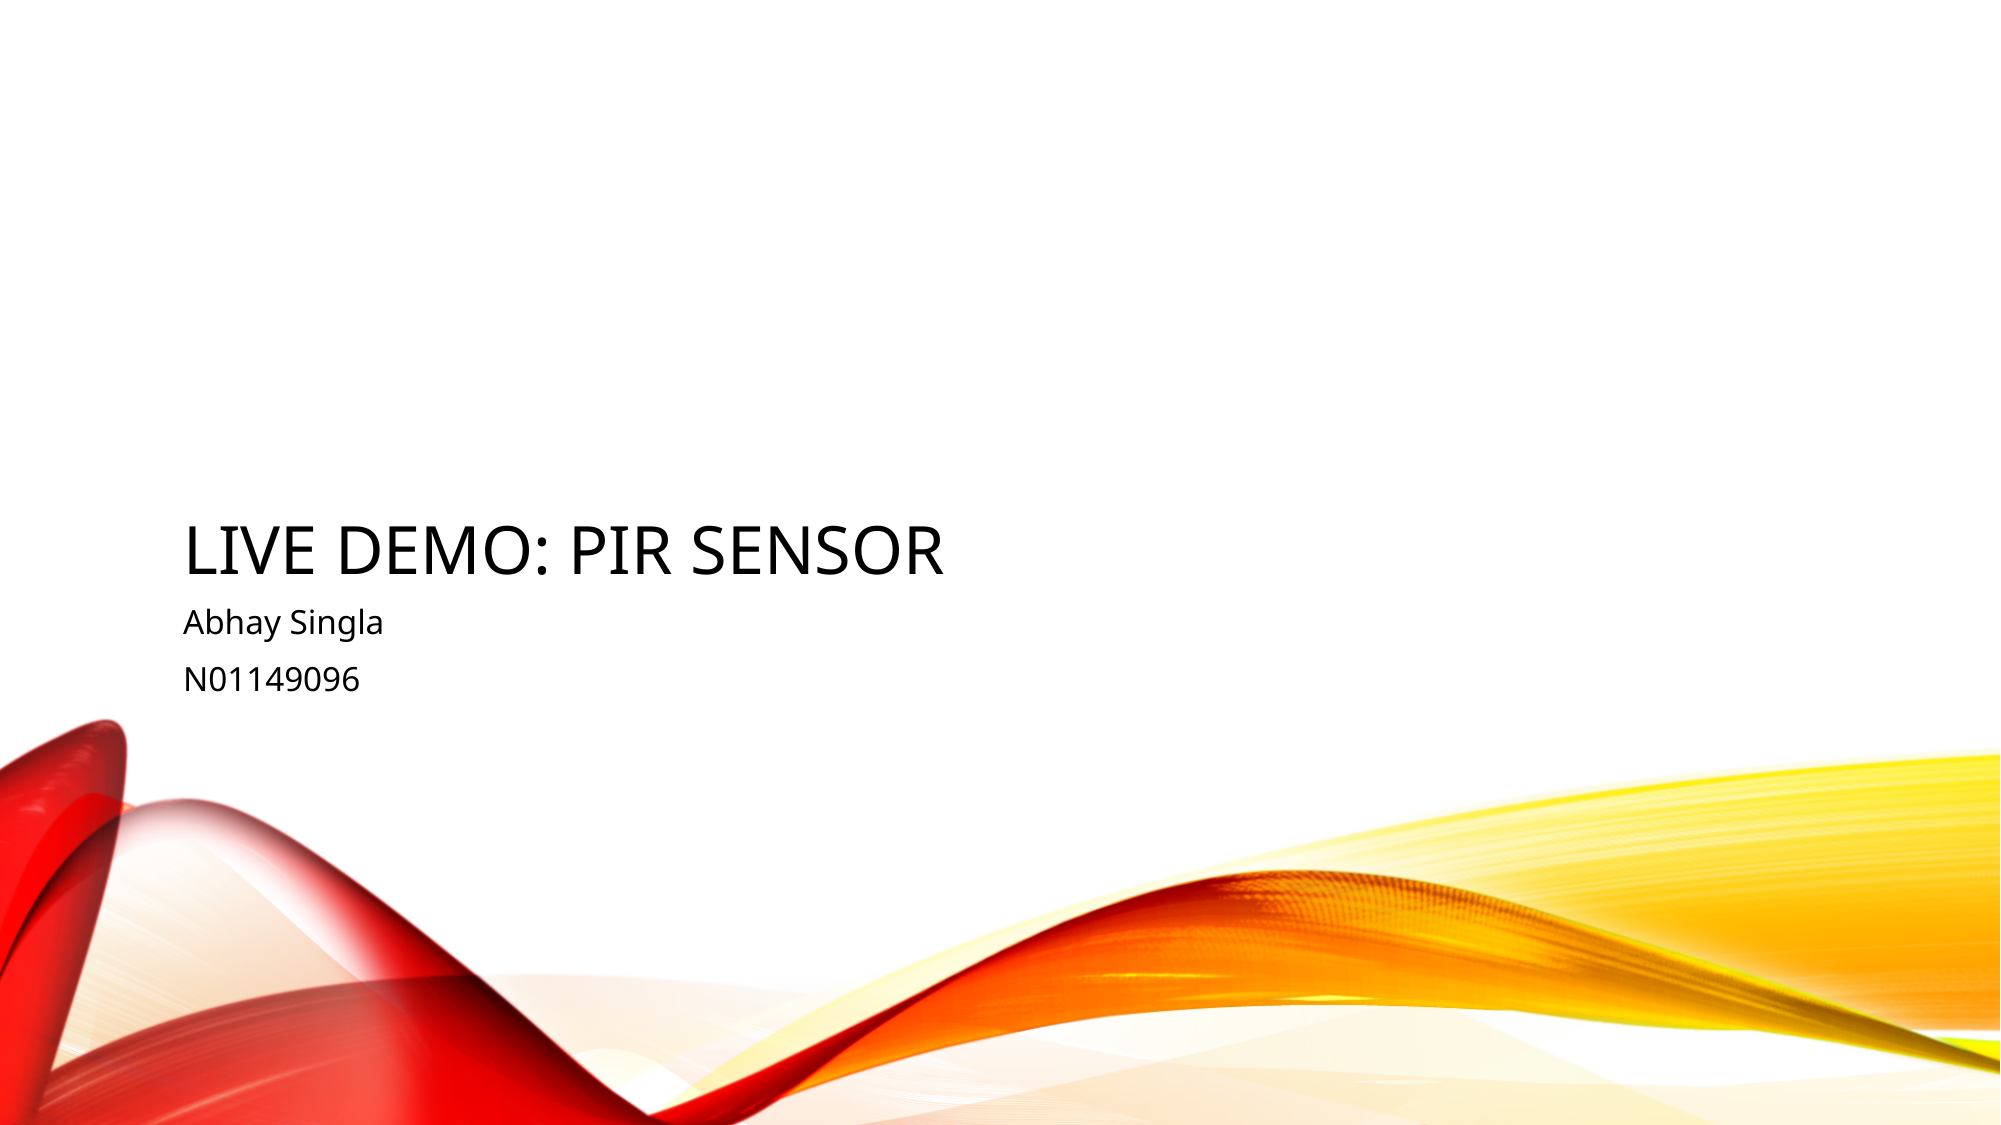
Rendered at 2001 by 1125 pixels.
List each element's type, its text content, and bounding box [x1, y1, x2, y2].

title Live Demo: PIR sensor [168, 184, 1833, 597]
list Abhay Singla N01149096 [168, 598, 1833, 763]
picture [0, 717, 2000, 1125]
